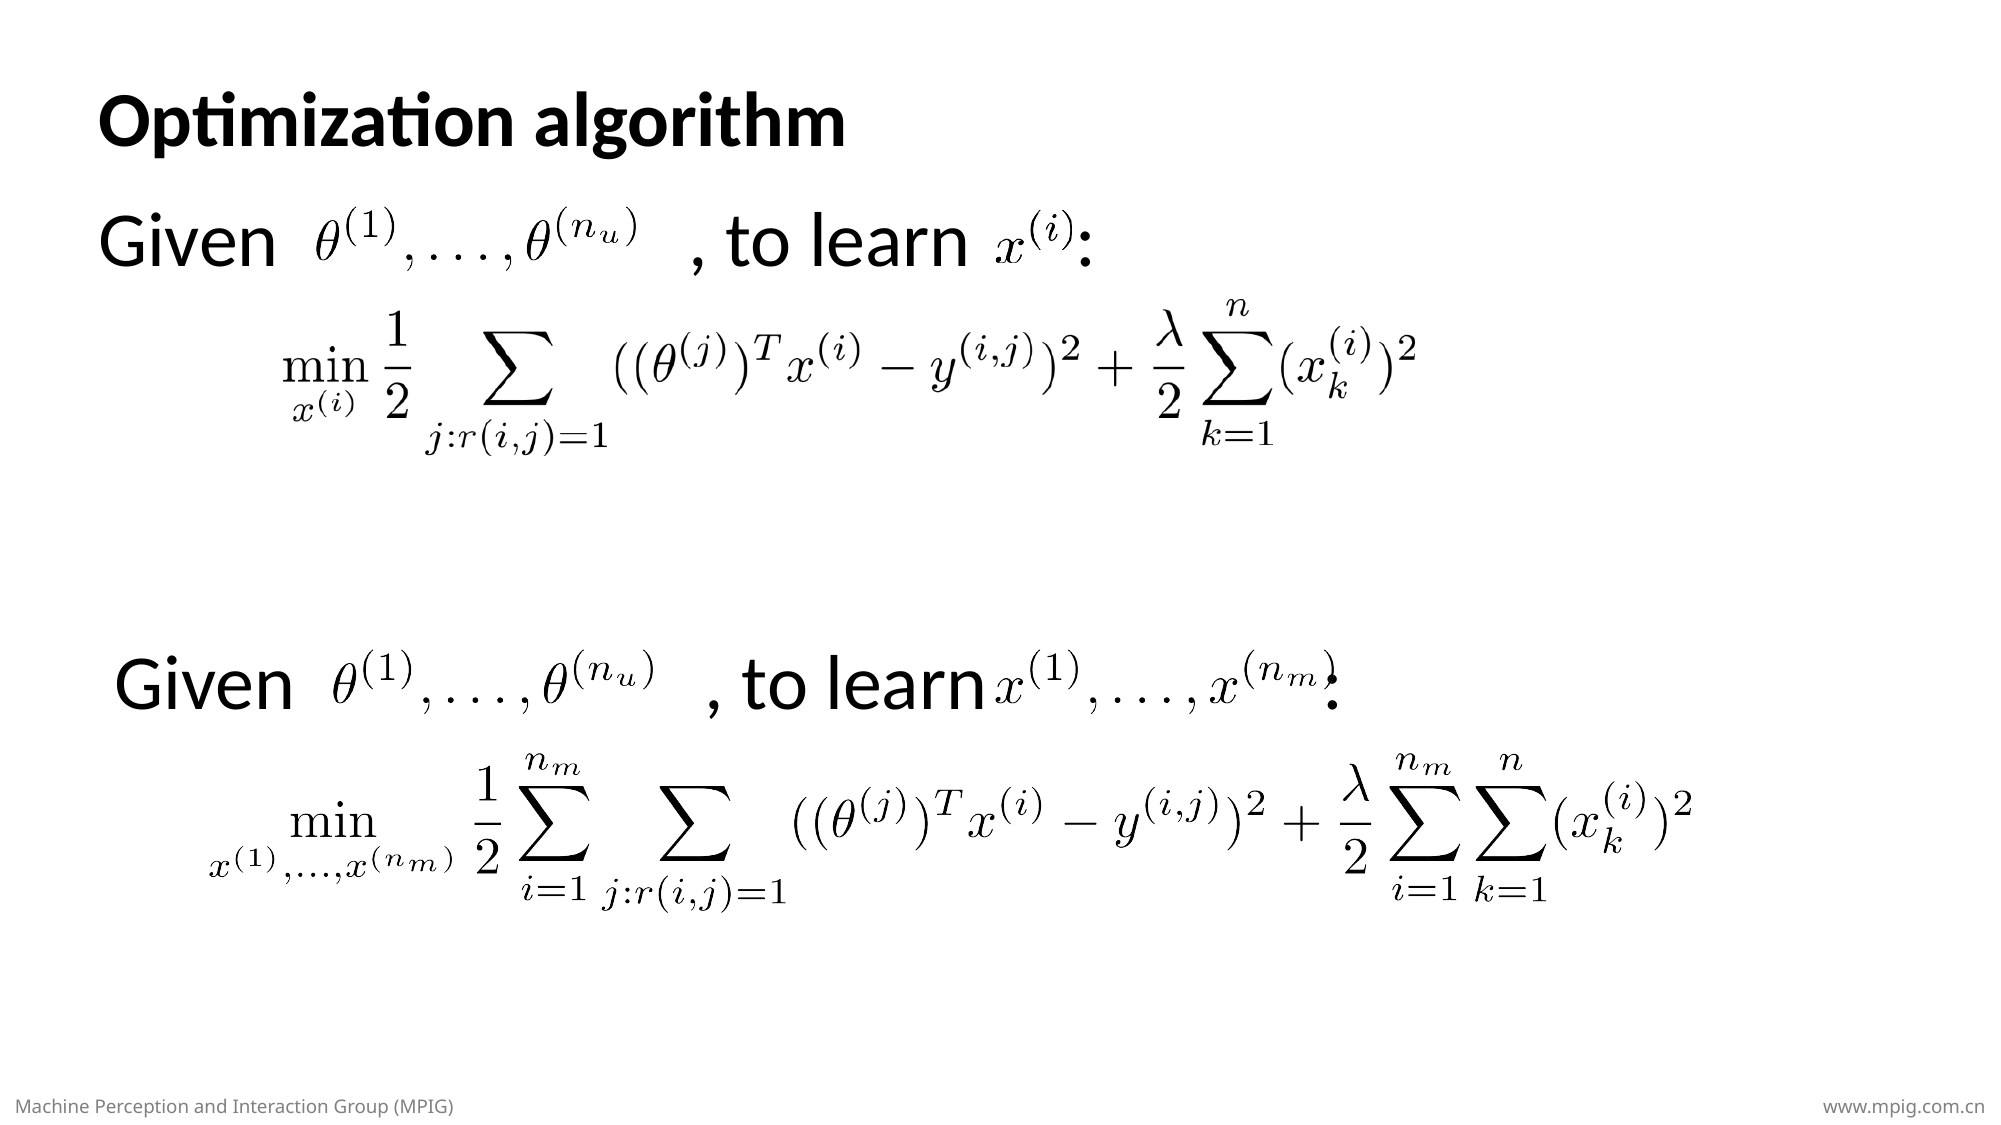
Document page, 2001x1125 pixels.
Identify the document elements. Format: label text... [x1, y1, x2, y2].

picture [333, 649, 653, 714]
picture [316, 206, 636, 271]
text_box Given , to learn : [99, 624, 1917, 733]
picture [994, 209, 1072, 263]
text_box Optimization algorithm [83, 60, 1900, 169]
text_box Given , to learn : [83, 181, 1900, 290]
picture [209, 753, 1691, 913]
picture [994, 649, 1334, 714]
picture [283, 299, 1415, 456]
